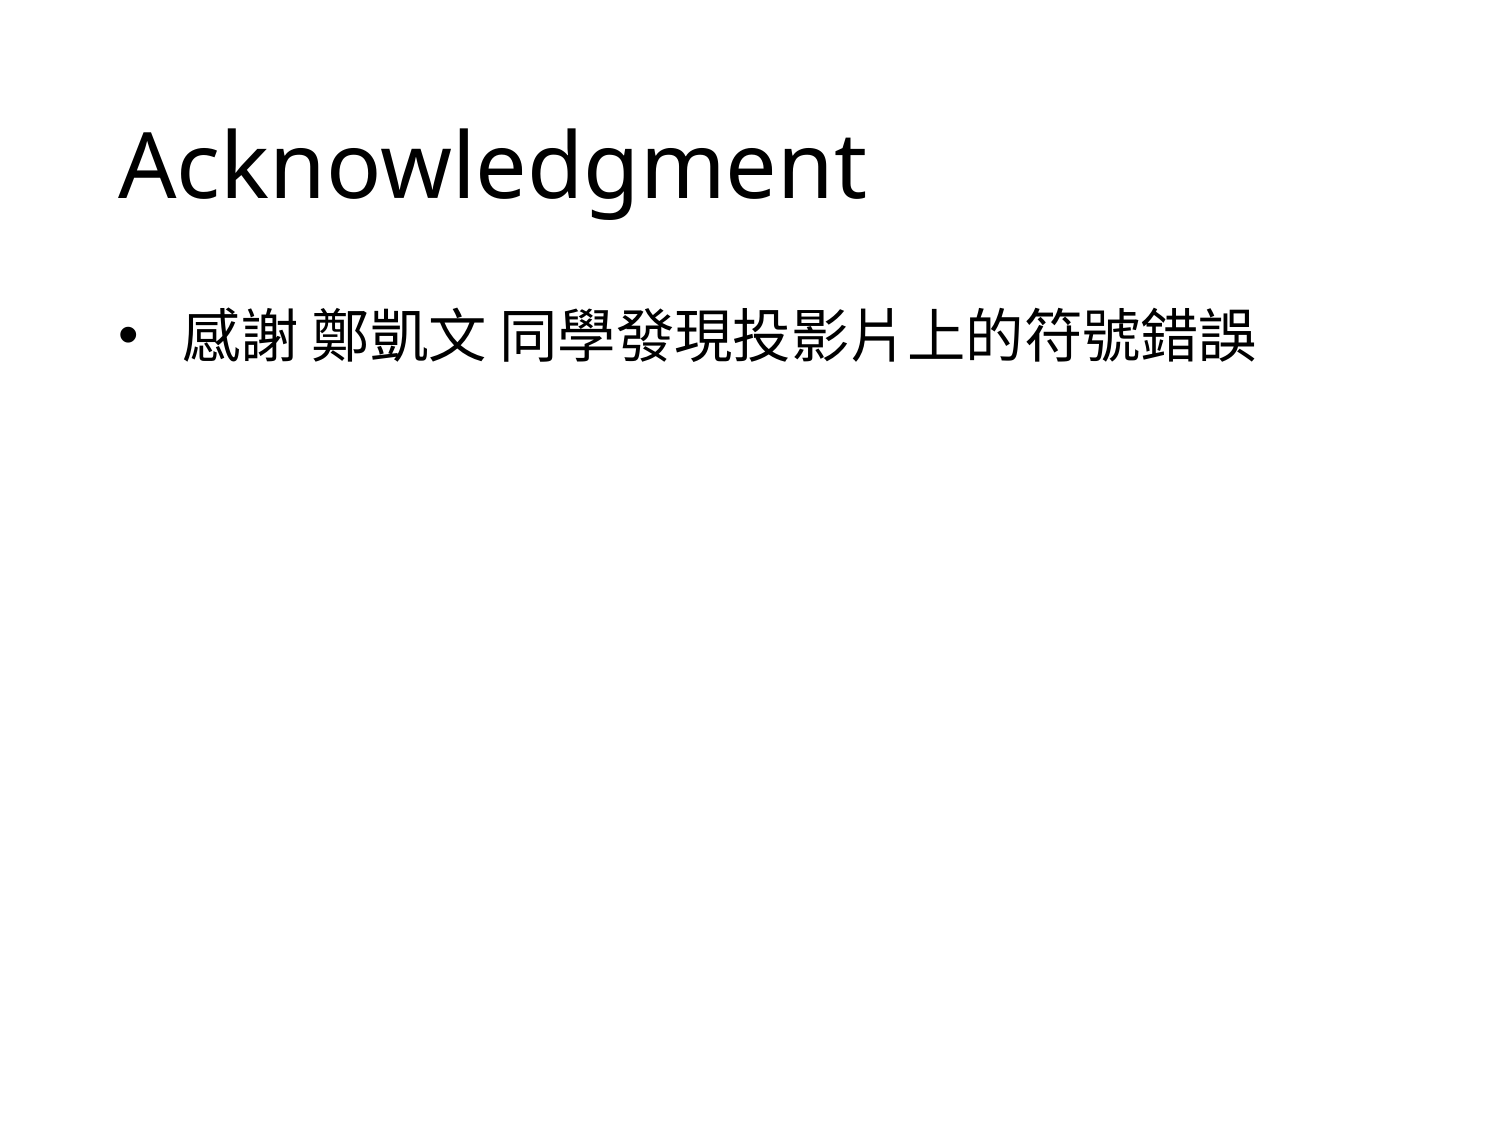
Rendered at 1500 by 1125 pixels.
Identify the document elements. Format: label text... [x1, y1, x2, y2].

list 感謝 鄭凱文 同學發現投影片上的符號錯誤 [103, 299, 1397, 1014]
title Acknowledgment [103, 59, 1397, 278]
